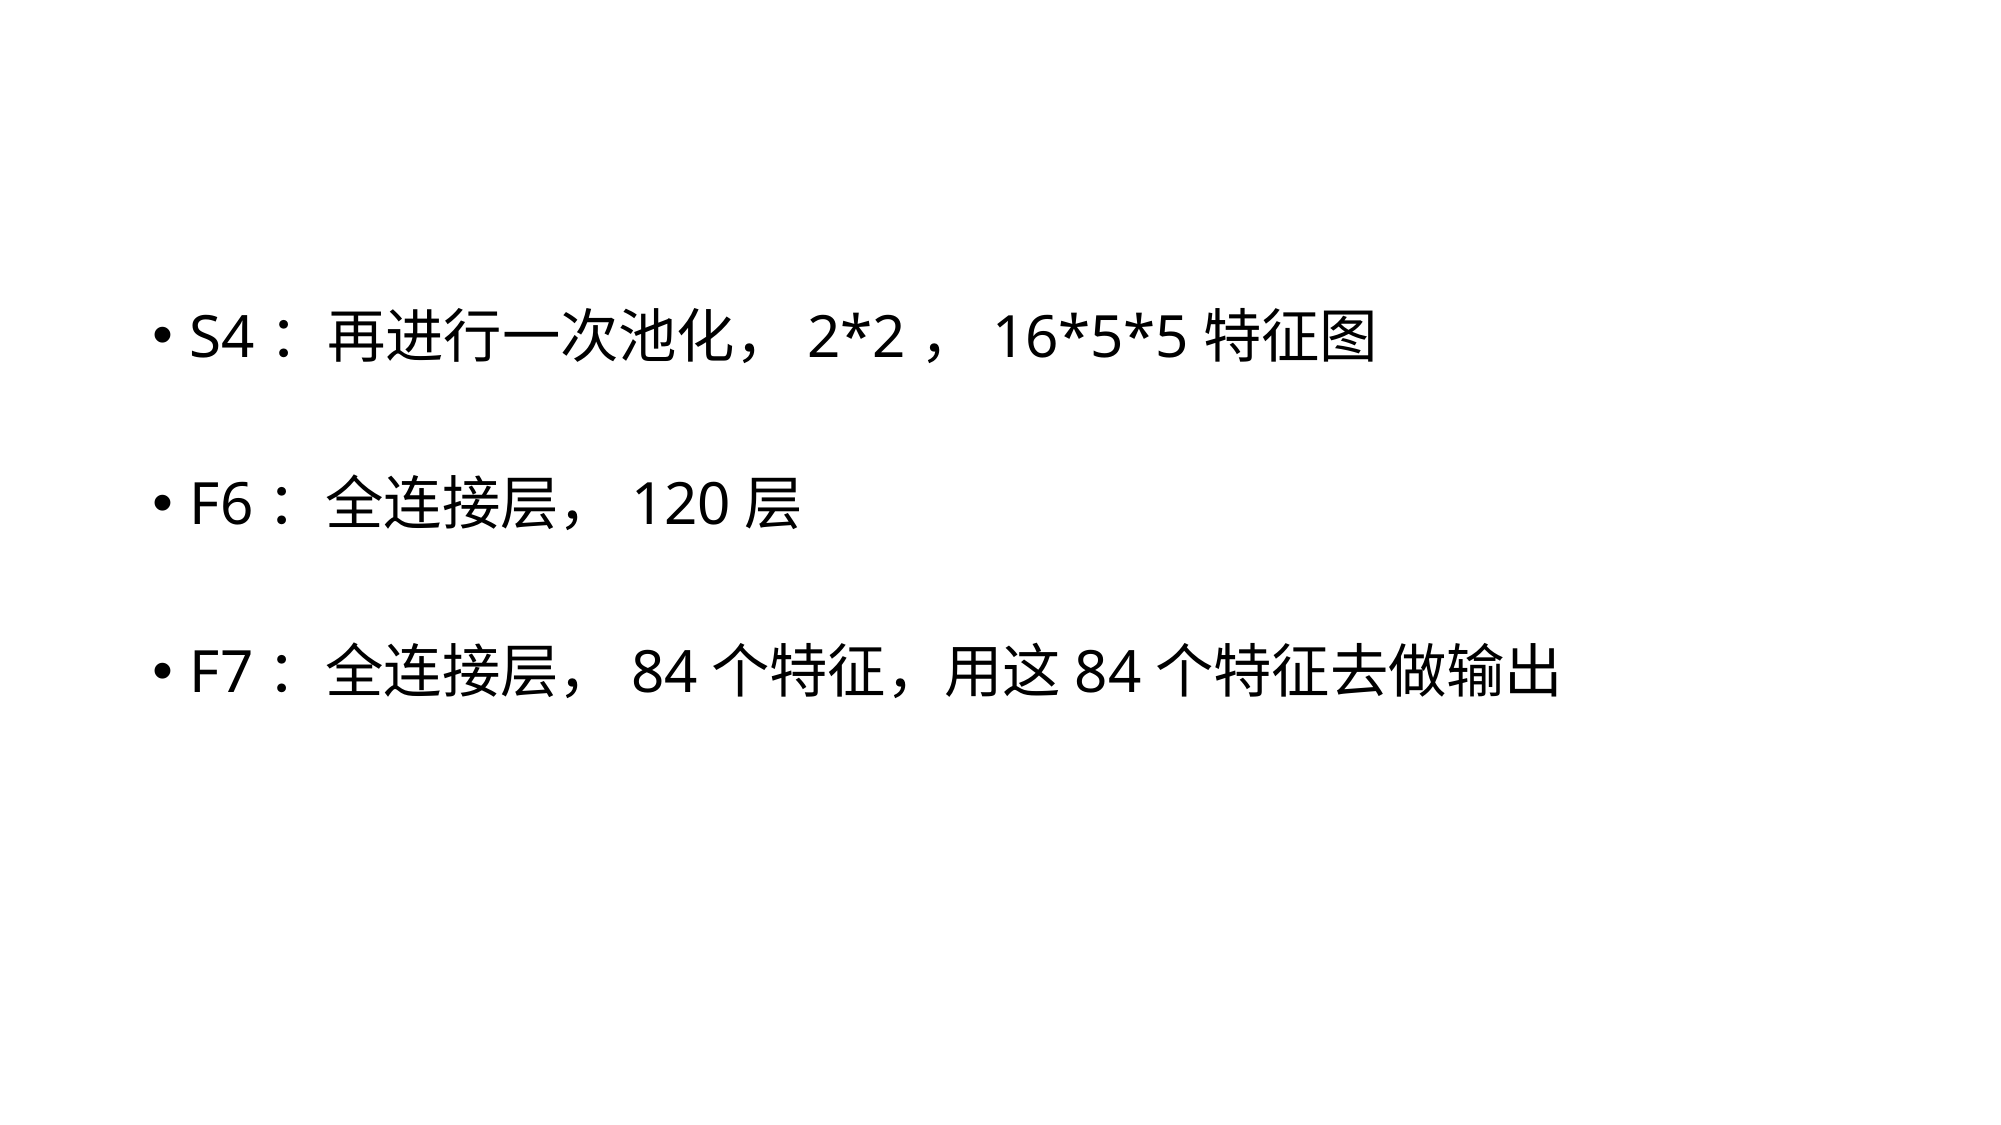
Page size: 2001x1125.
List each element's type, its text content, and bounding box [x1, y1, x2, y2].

list S4：再进行一次池化，2*2，16*5*5特征图 F6：全连接层，120层 F7：全连接层，84个特征，用这84个特征去做输出 [137, 299, 1863, 1014]
